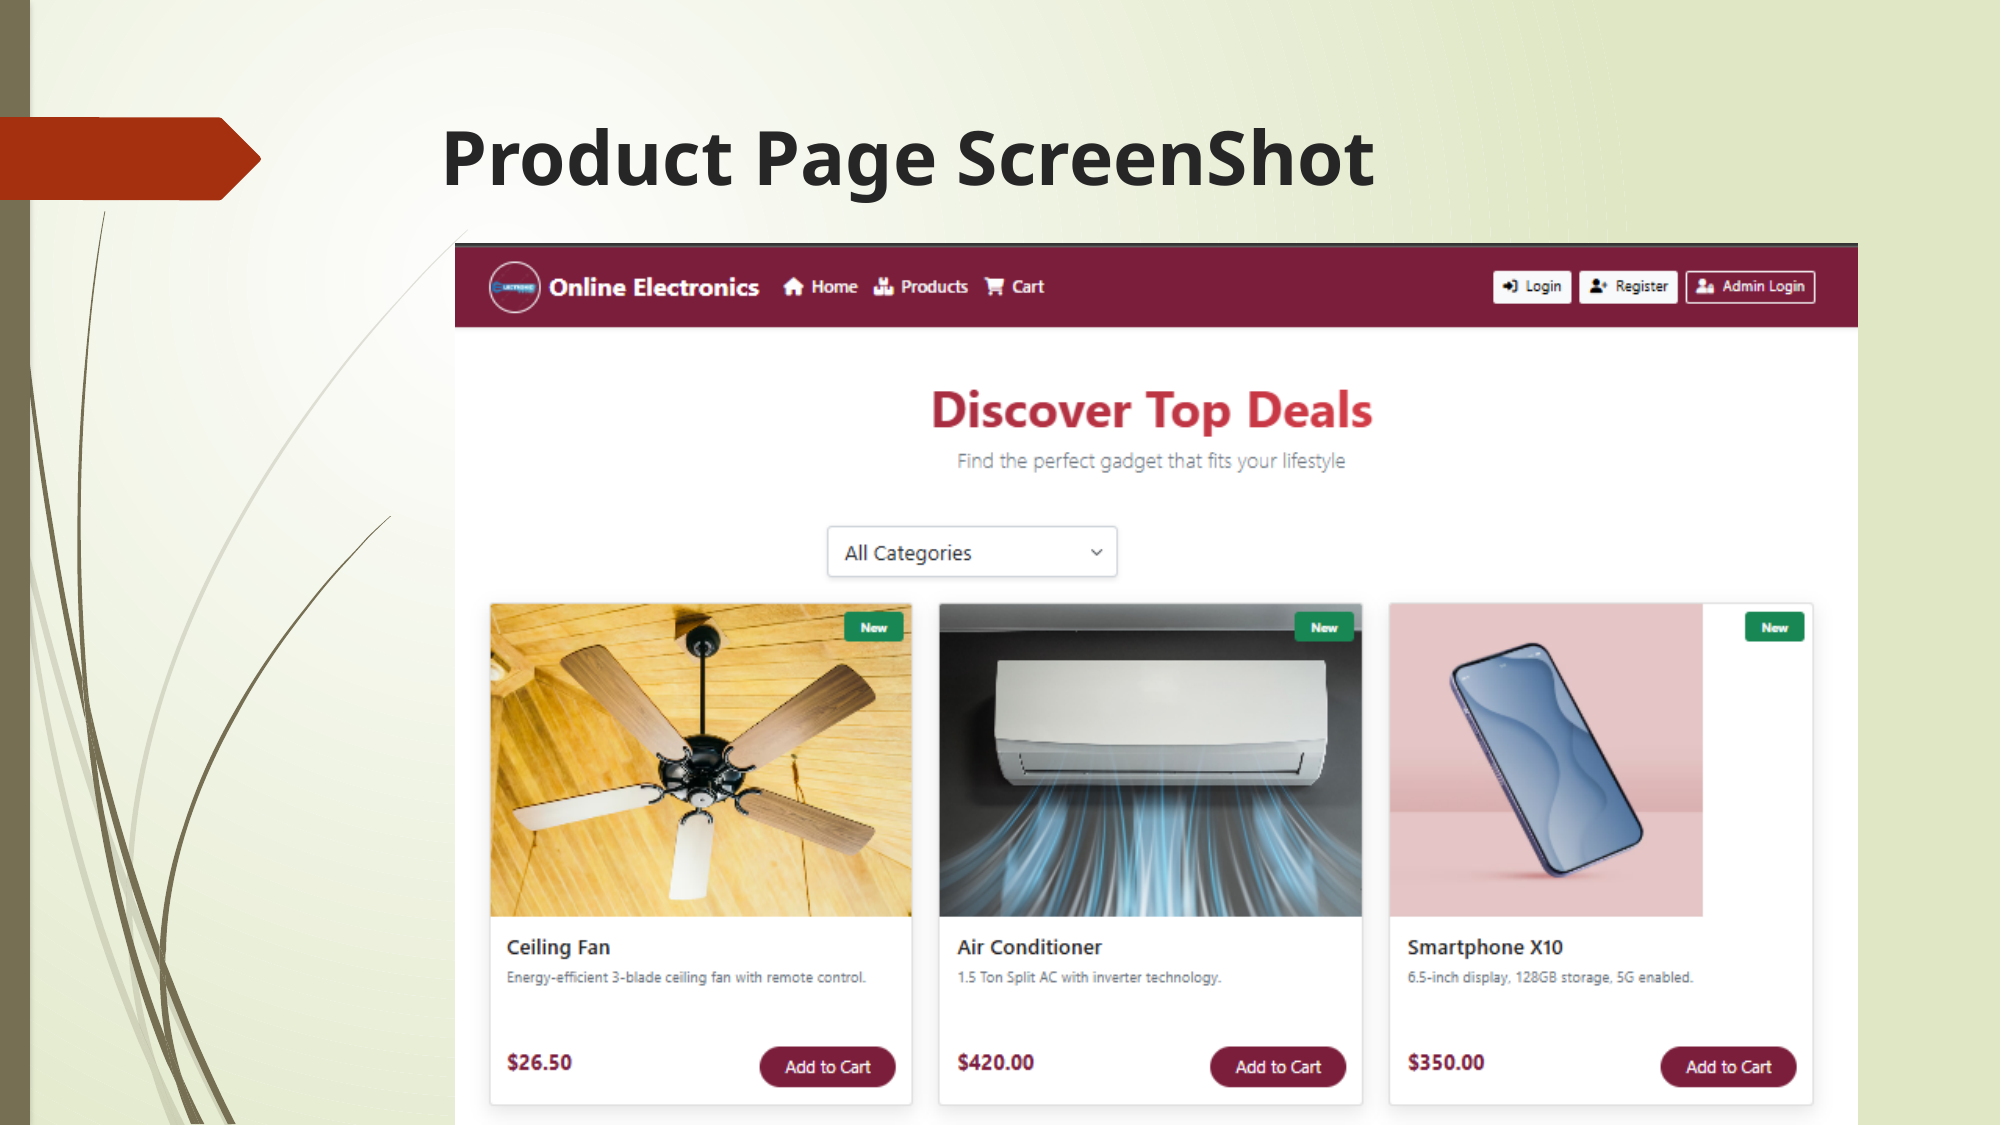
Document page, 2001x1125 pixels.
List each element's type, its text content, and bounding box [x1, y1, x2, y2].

picture [455, 243, 1858, 1125]
title Product Page ScreenShot [425, 102, 1888, 313]
